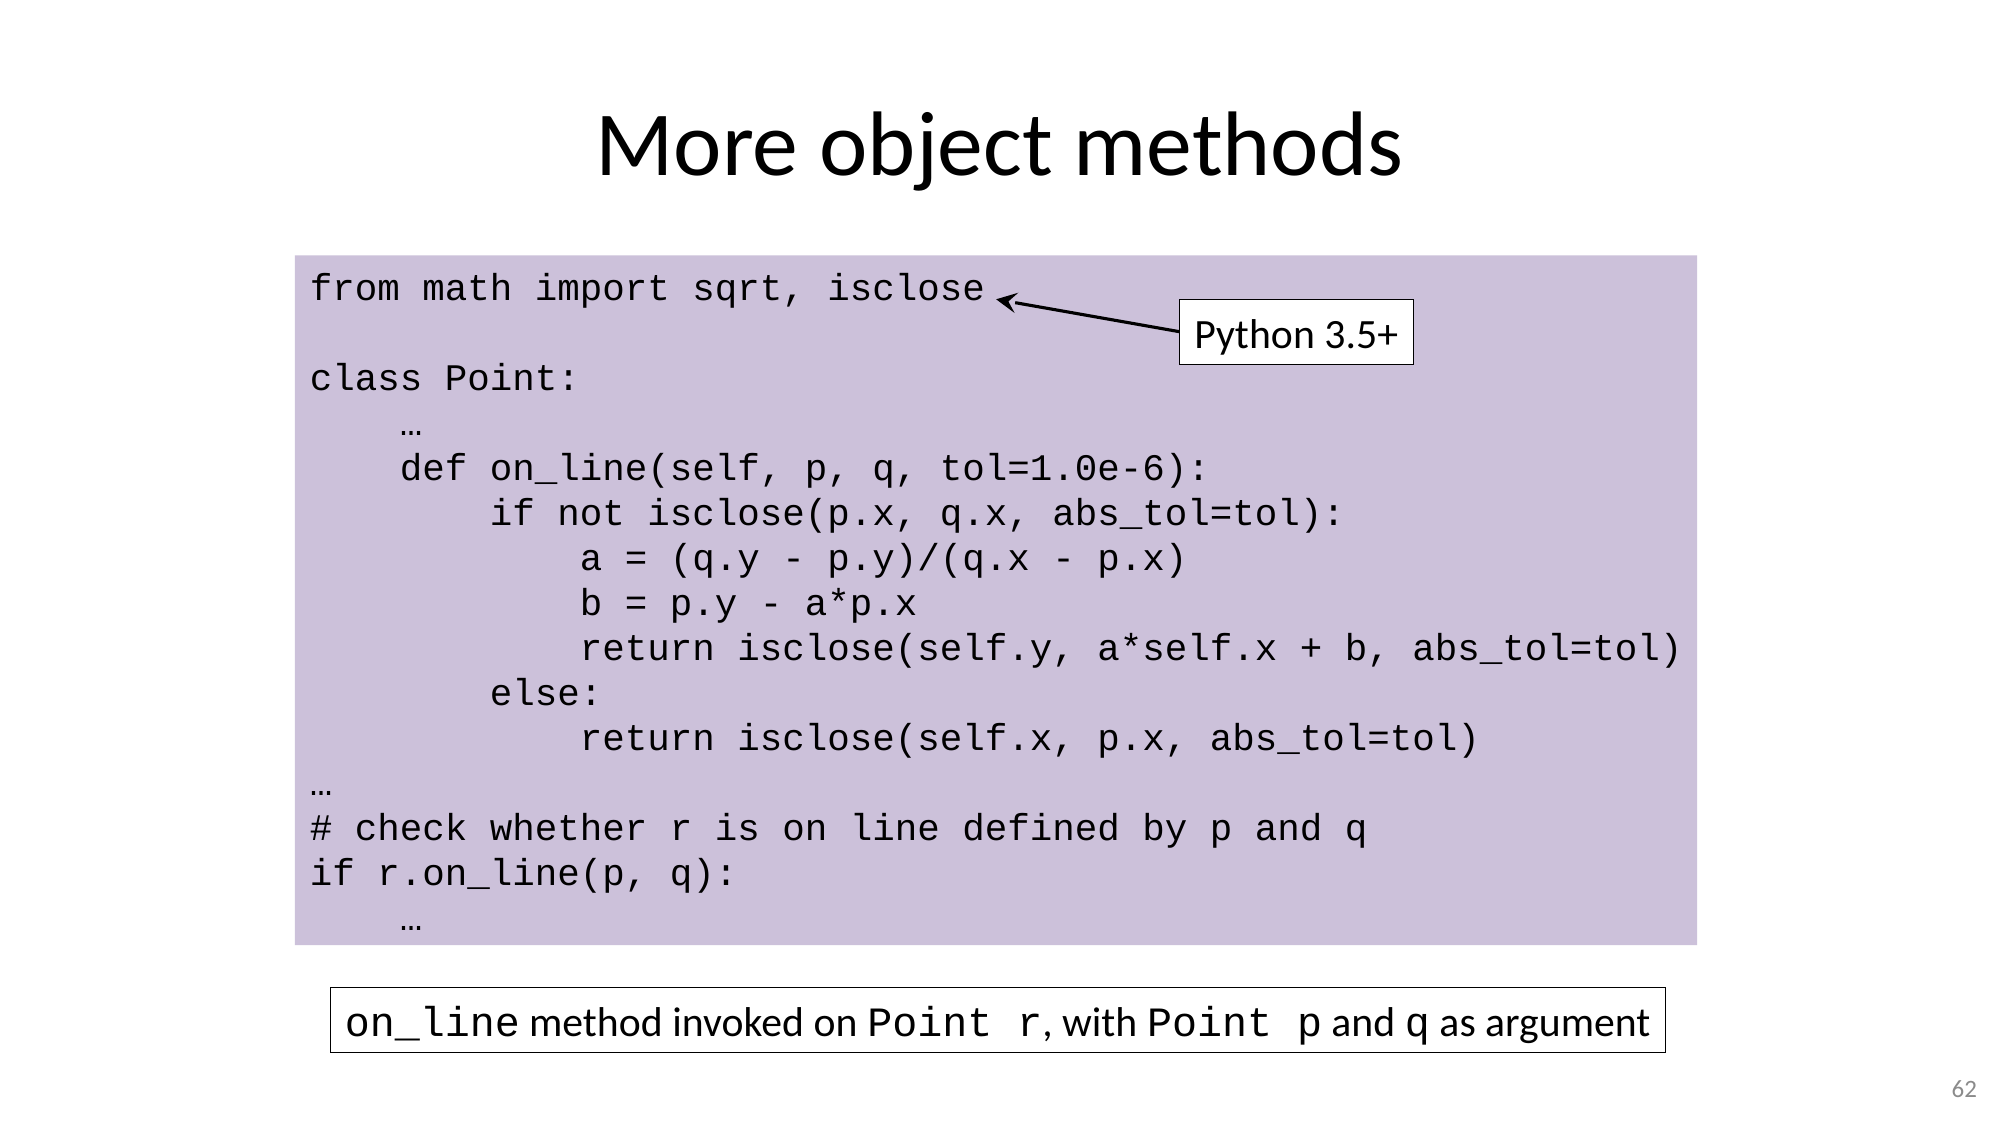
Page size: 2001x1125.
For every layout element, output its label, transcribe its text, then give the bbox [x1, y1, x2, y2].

text_box from math import sqrt, isclose class Point: … def on_line(self, p, q, tol=1.0e-6): if not isclose(p.x, q.x, abs_tol=tol): a = (q.y - p.y)/(q.x - p.x) b = p.y - a*p.x return isclose(self.y, a*self.x + b, abs_tol=tol) else: return isclose(self.x, p.x, abs_tol=tol) … # check whether r is on line defined by p and q if r.on_line(p, q): … [294, 255, 1698, 946]
text_box on_line method invoked on Point r, with Point p and q as argument [330, 987, 1666, 1053]
slide_number 62 [1525, 1057, 1993, 1118]
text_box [995, 299, 1415, 366]
title More object methods [99, 45, 1900, 233]
